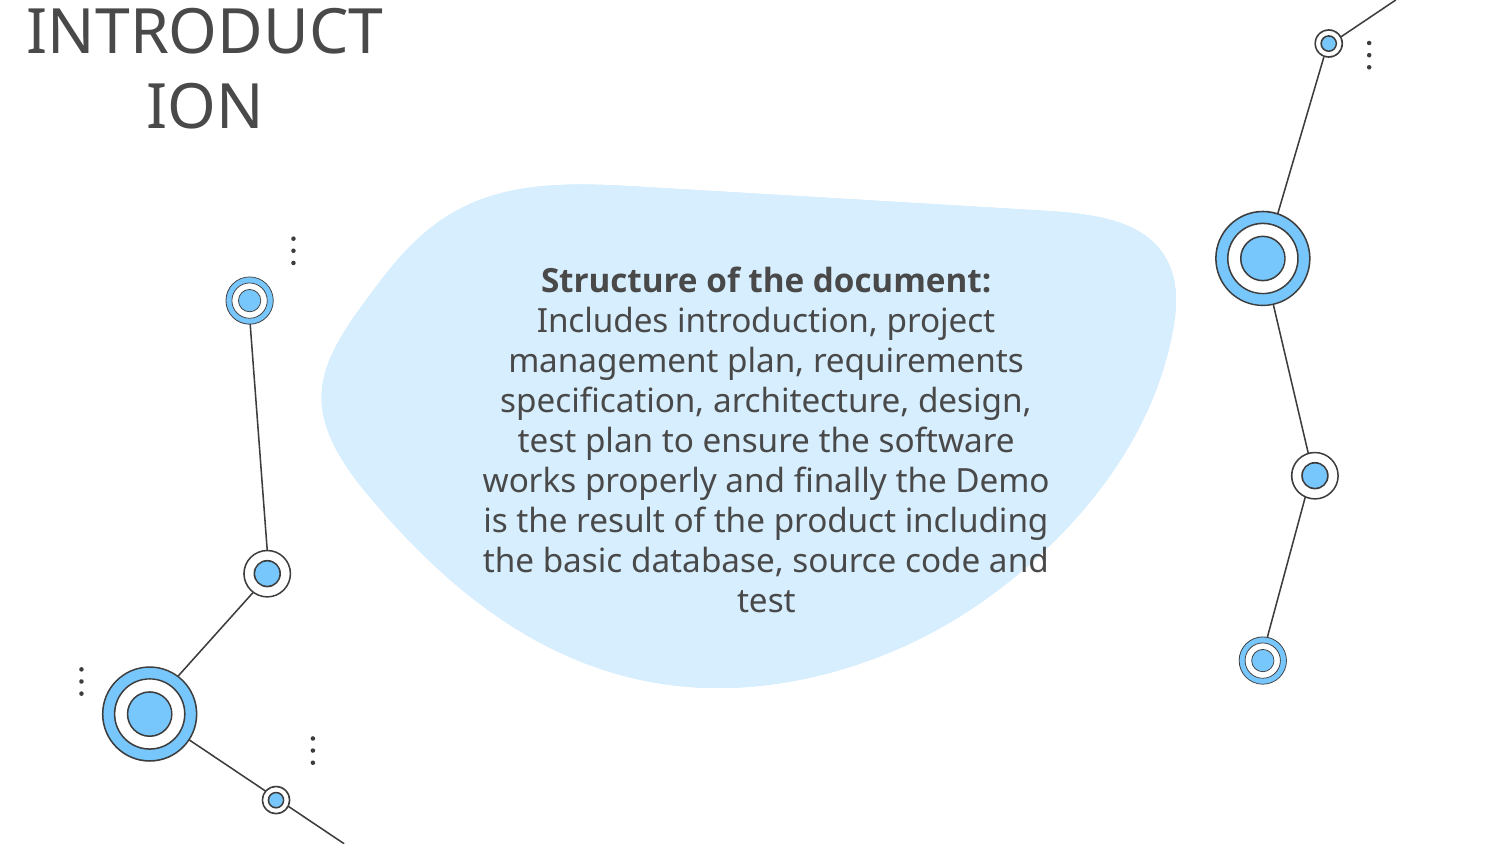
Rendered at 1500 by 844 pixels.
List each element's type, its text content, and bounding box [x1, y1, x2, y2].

subtitle Structure of the document: Includes introduction, project management plan, requirements specification, architecture, design, test plan to ensure the software works properly and finally the Demo is the result of the product including the basic database, source code and test [466, 244, 1067, 625]
title INTRODUCTION [5, 20, 405, 113]
